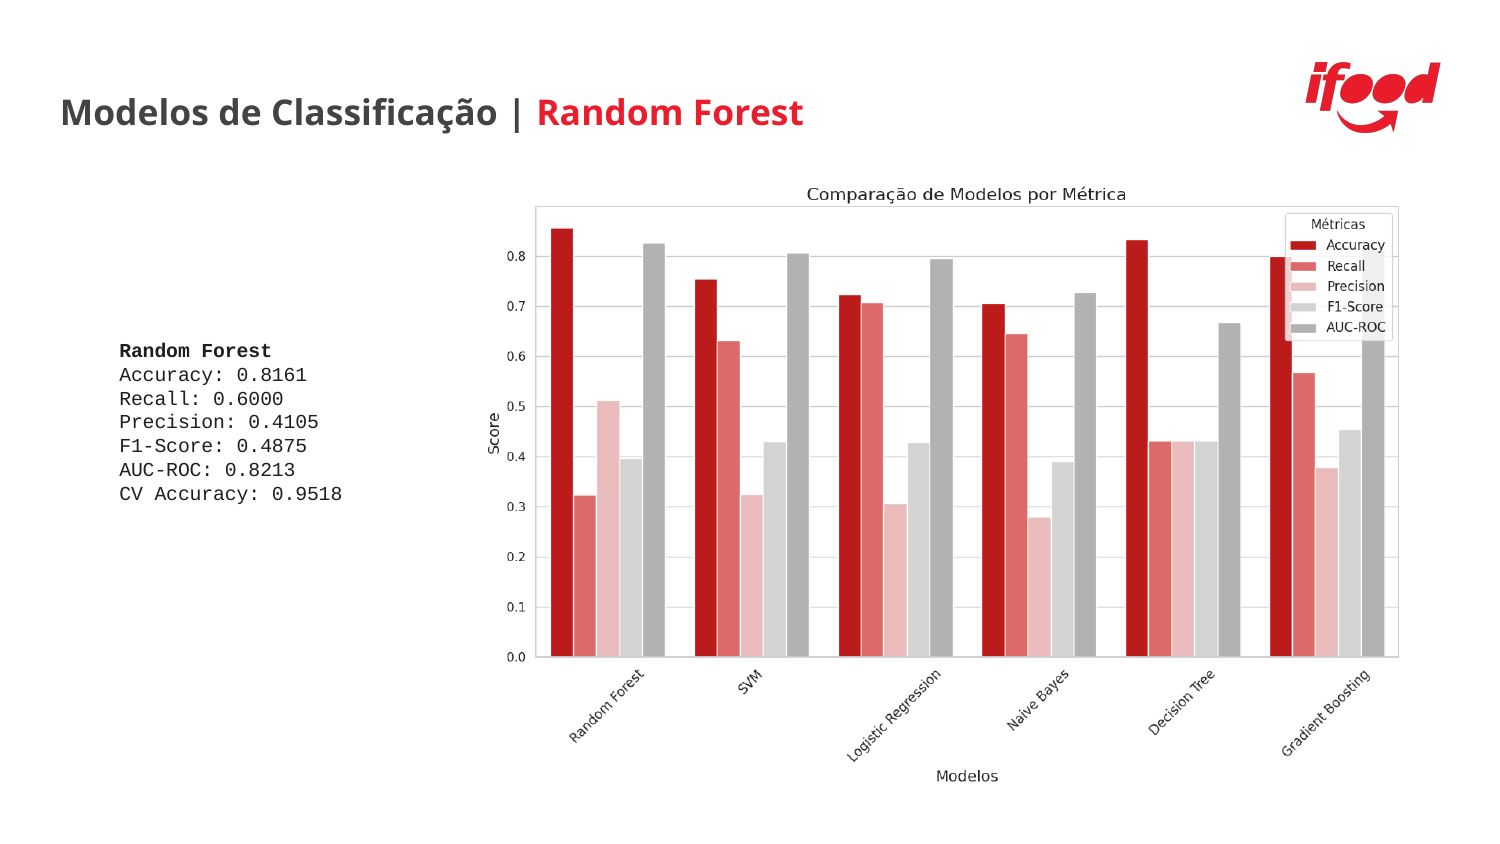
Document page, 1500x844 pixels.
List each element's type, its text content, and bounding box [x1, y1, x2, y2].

picture [1302, 55, 1443, 140]
text_box Modelos de Classificação | Random Forest [44, 68, 960, 211]
picture [479, 178, 1406, 793]
text_box Random Forest Accuracy: 0.8161 Recall: 0.6000 Precision: 0.4105 F1-Score: 0.4875 AUC-ROC: 0.8213 CV Accuracy: 0.9518 [104, 322, 413, 519]
